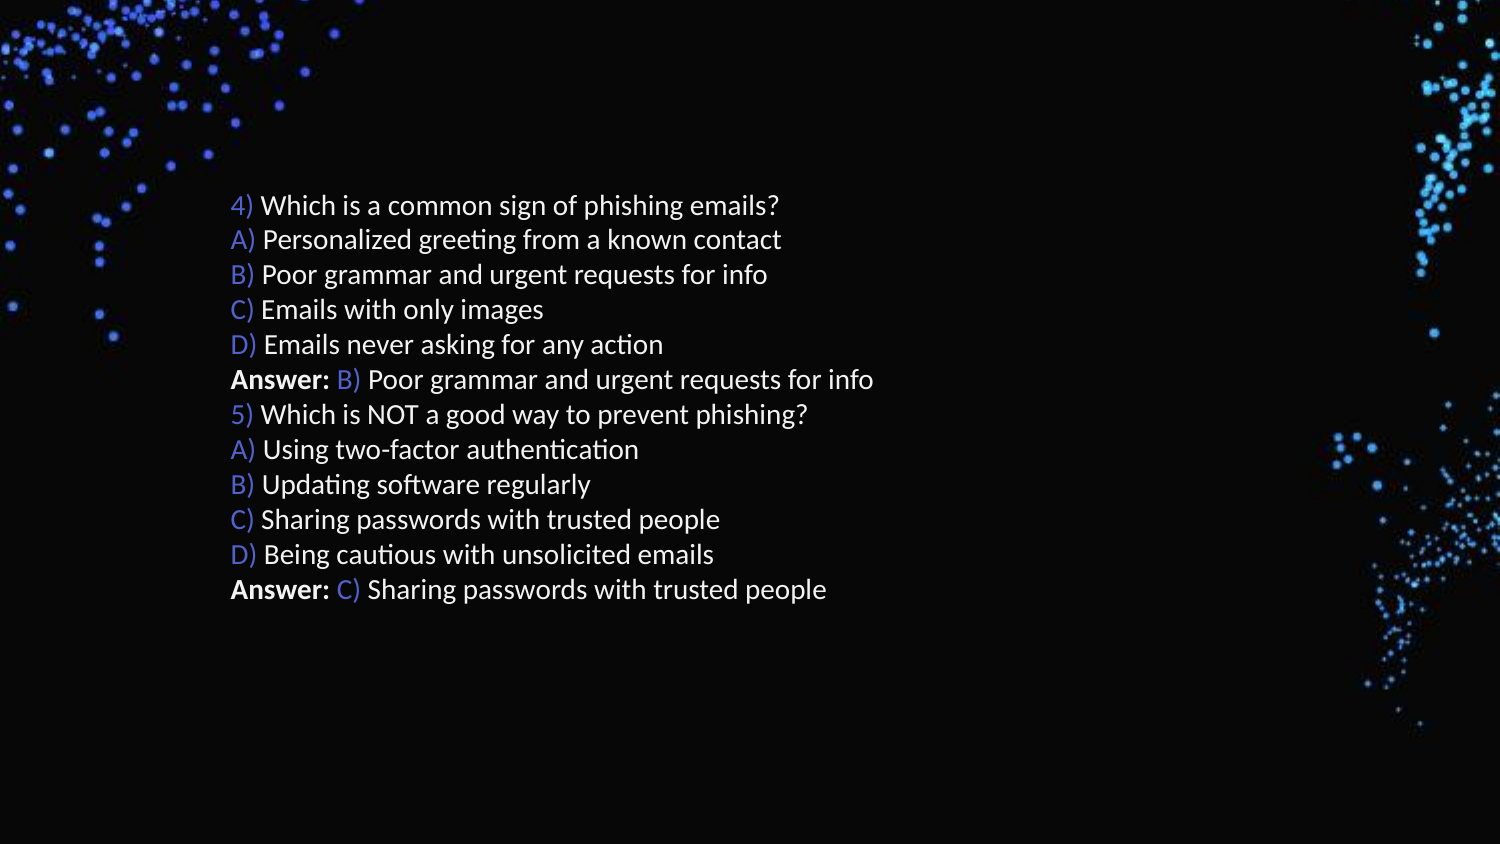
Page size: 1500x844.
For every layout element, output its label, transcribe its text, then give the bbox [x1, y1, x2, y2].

text_box 4) Which is a common sign of phishing emails? A) Personalized greeting from a known contact B) Poor grammar and urgent requests for info C) Emails with only images D) Emails never asking for any action Answer: B) Poor grammar and urgent requests for info 5) Which is NOT a good way to prevent phishing? A) Using two-factor authentication B) Updating software regularly C) Sharing passwords with trusted people D) Being cautious with unsolicited emails Answer: C) Sharing passwords with trusted people [215, 178, 1125, 613]
picture [0, 0, 1500, 844]
